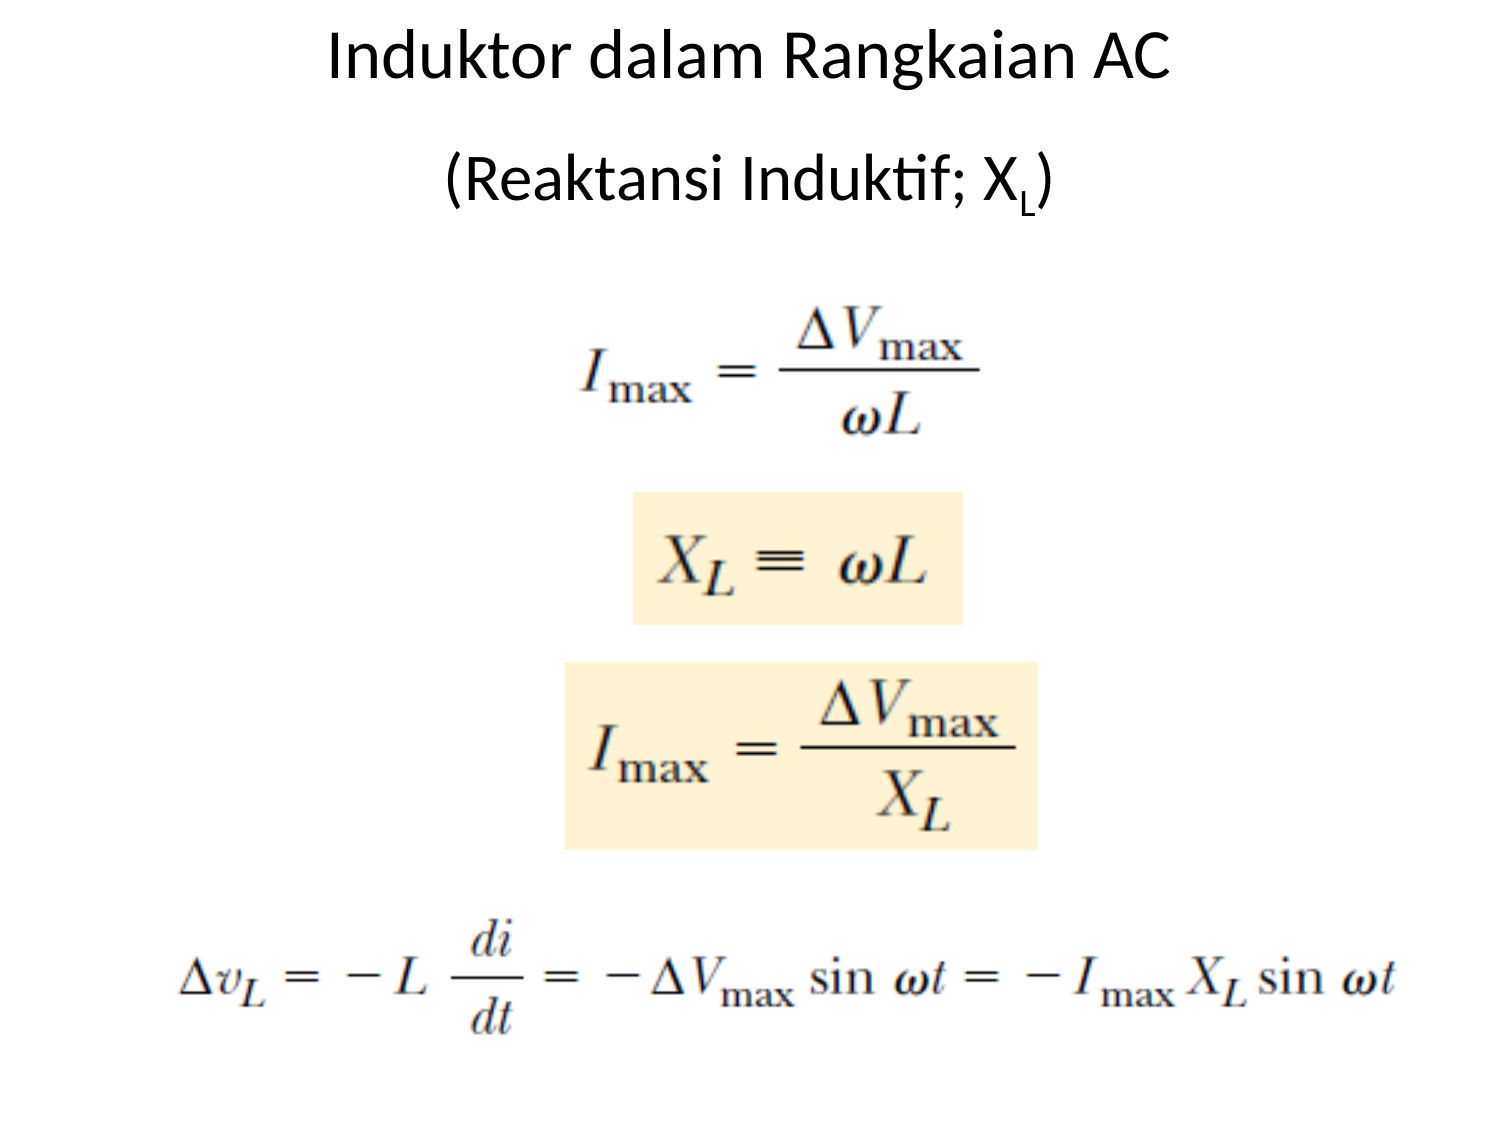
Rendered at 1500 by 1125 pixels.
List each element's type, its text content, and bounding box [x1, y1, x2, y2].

picture [633, 491, 963, 626]
text_box Induktor dalam Rangkaian AC [74, 0, 1425, 100]
picture [565, 662, 1038, 851]
picture [159, 912, 1426, 1051]
picture [562, 287, 1006, 463]
title (Reaktansi Induktif; XL) [75, 125, 1425, 233]
